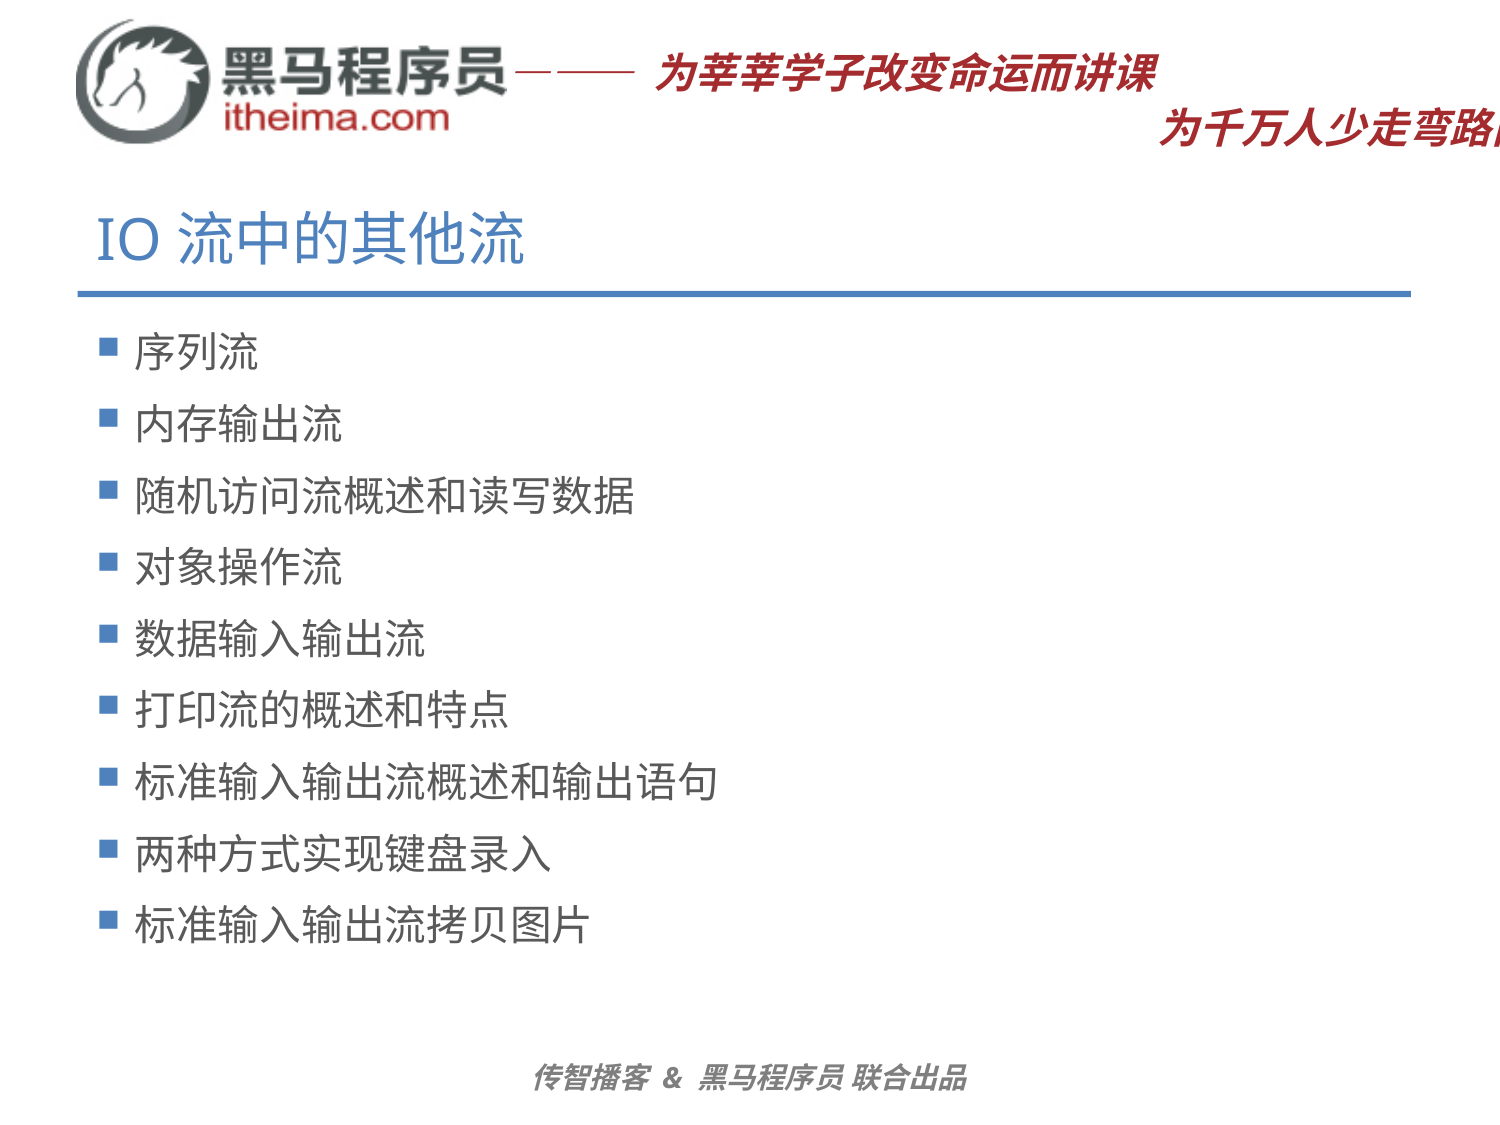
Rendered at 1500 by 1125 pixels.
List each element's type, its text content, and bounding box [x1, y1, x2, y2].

title IO流中的其他流 [81, 162, 1416, 280]
picture [76, 0, 507, 161]
list 序列流 内存输出流 随机访问流概述和读写数据 对象操作流 数据输入输出流 打印流的概述和特点 标准输入输出流概述和输出语句 两种方式实现键盘录入 标准输入输出流拷贝图片 [81, 313, 1416, 1025]
